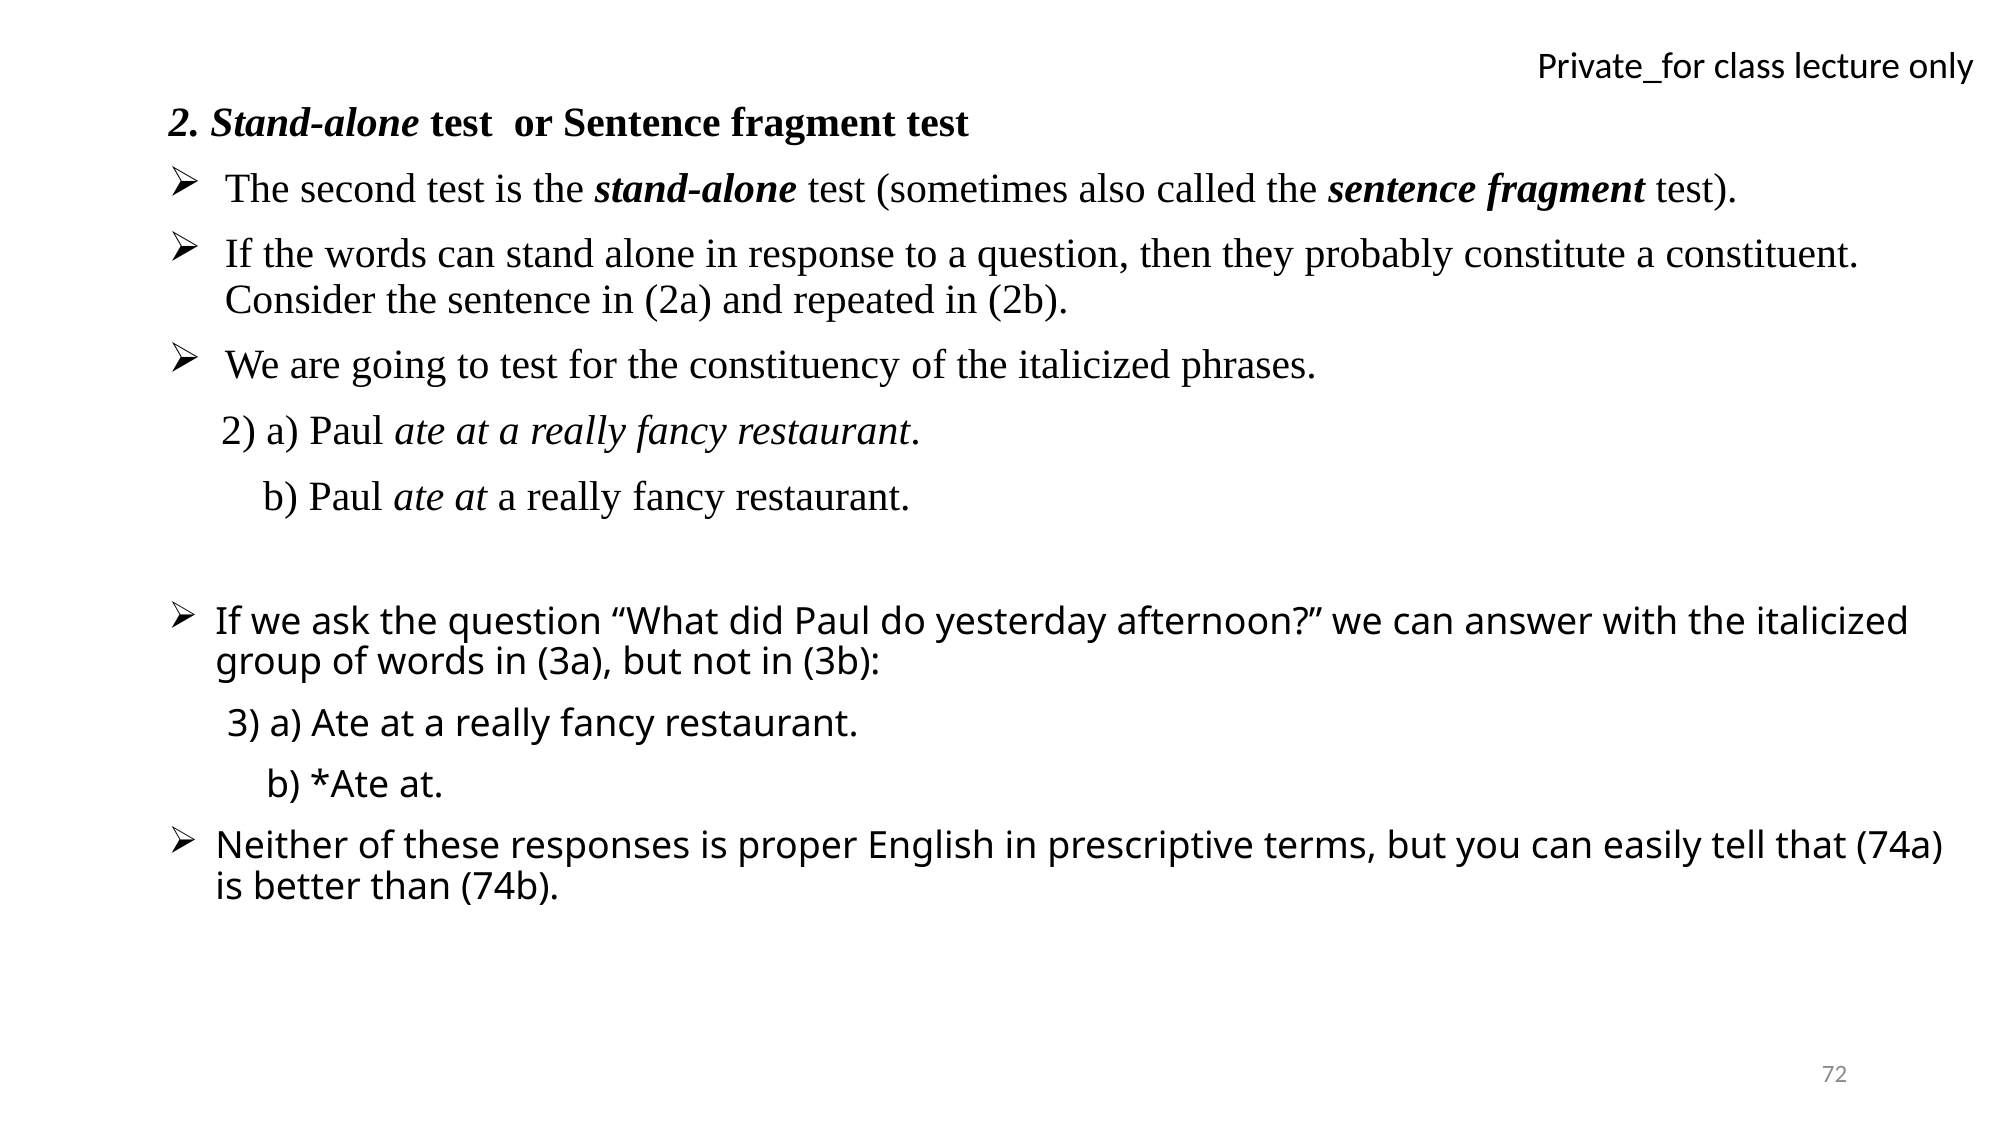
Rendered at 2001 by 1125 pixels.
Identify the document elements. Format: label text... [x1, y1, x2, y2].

subtitle 2. Stand-alone test or Sentence fragment test The second test is the stand-alone test (sometimes also called the sentence fragment test). If the words can stand alone in response to a question, then they probably constitute a constituent. Consider the sentence in (2a) and repeated in (2b). We are going to test for the constituency of the italicized phrases. 2) a) Paul ate at a really fancy restaurant. b) Paul ate at a really fancy restaurant. If we ask the question “What did Paul do yesterday afternoon?” we can answer with the italicized group of words in (3a), but not in (3b): 3) a) Ate at a really fancy restaurant. b) *Ate at. Neither of these responses is proper English in prescriptive terms, but you can easily tell that (74a) is better than (74b). [153, 92, 1974, 943]
slide_number 72 [1412, 1042, 1863, 1103]
